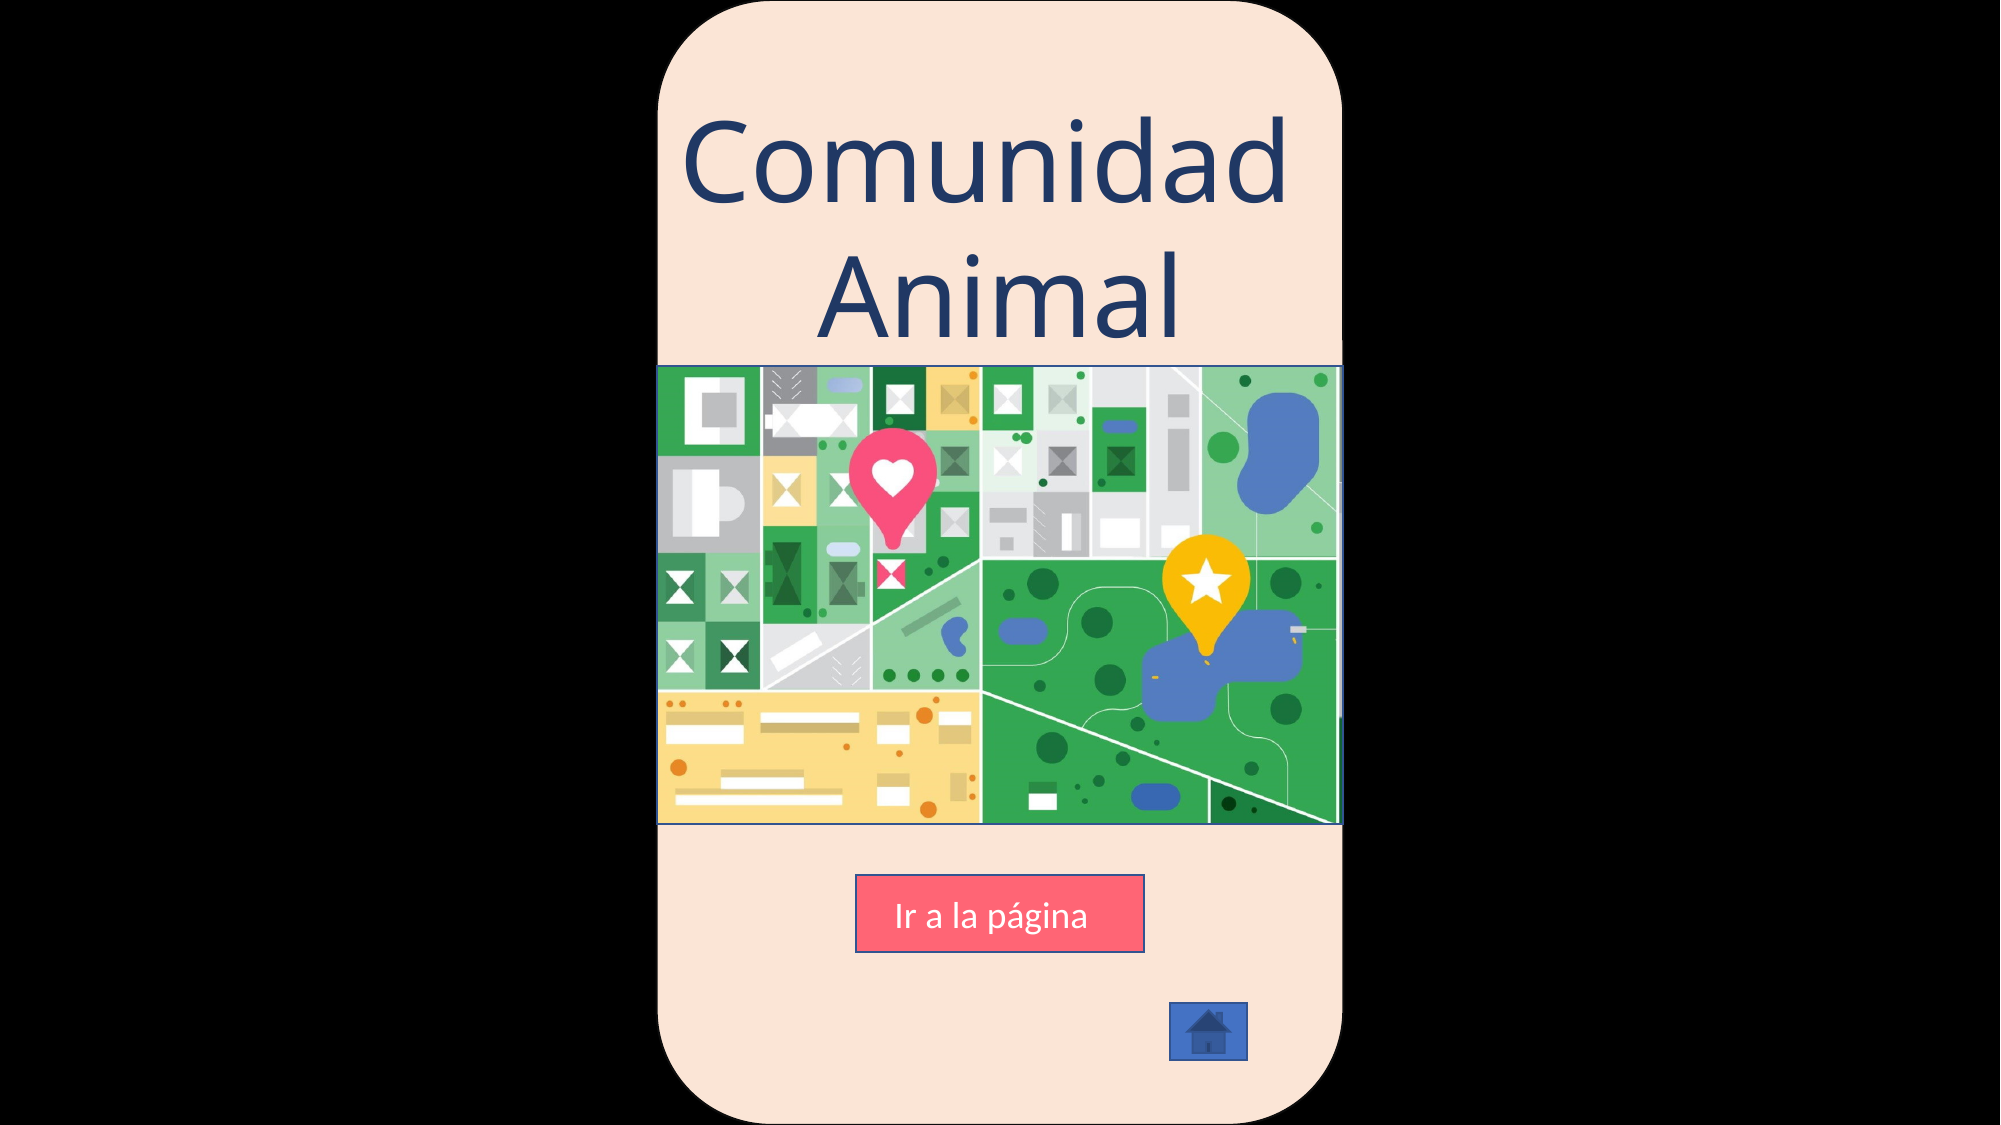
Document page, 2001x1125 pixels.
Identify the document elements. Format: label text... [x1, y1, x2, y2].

picture [656, 366, 1344, 824]
text_box Ir a la página [855, 874, 1145, 953]
text_box Comunidad Animal [664, 82, 1338, 365]
text_box [655, 0, 1345, 1125]
text_box [1169, 1002, 1248, 1061]
